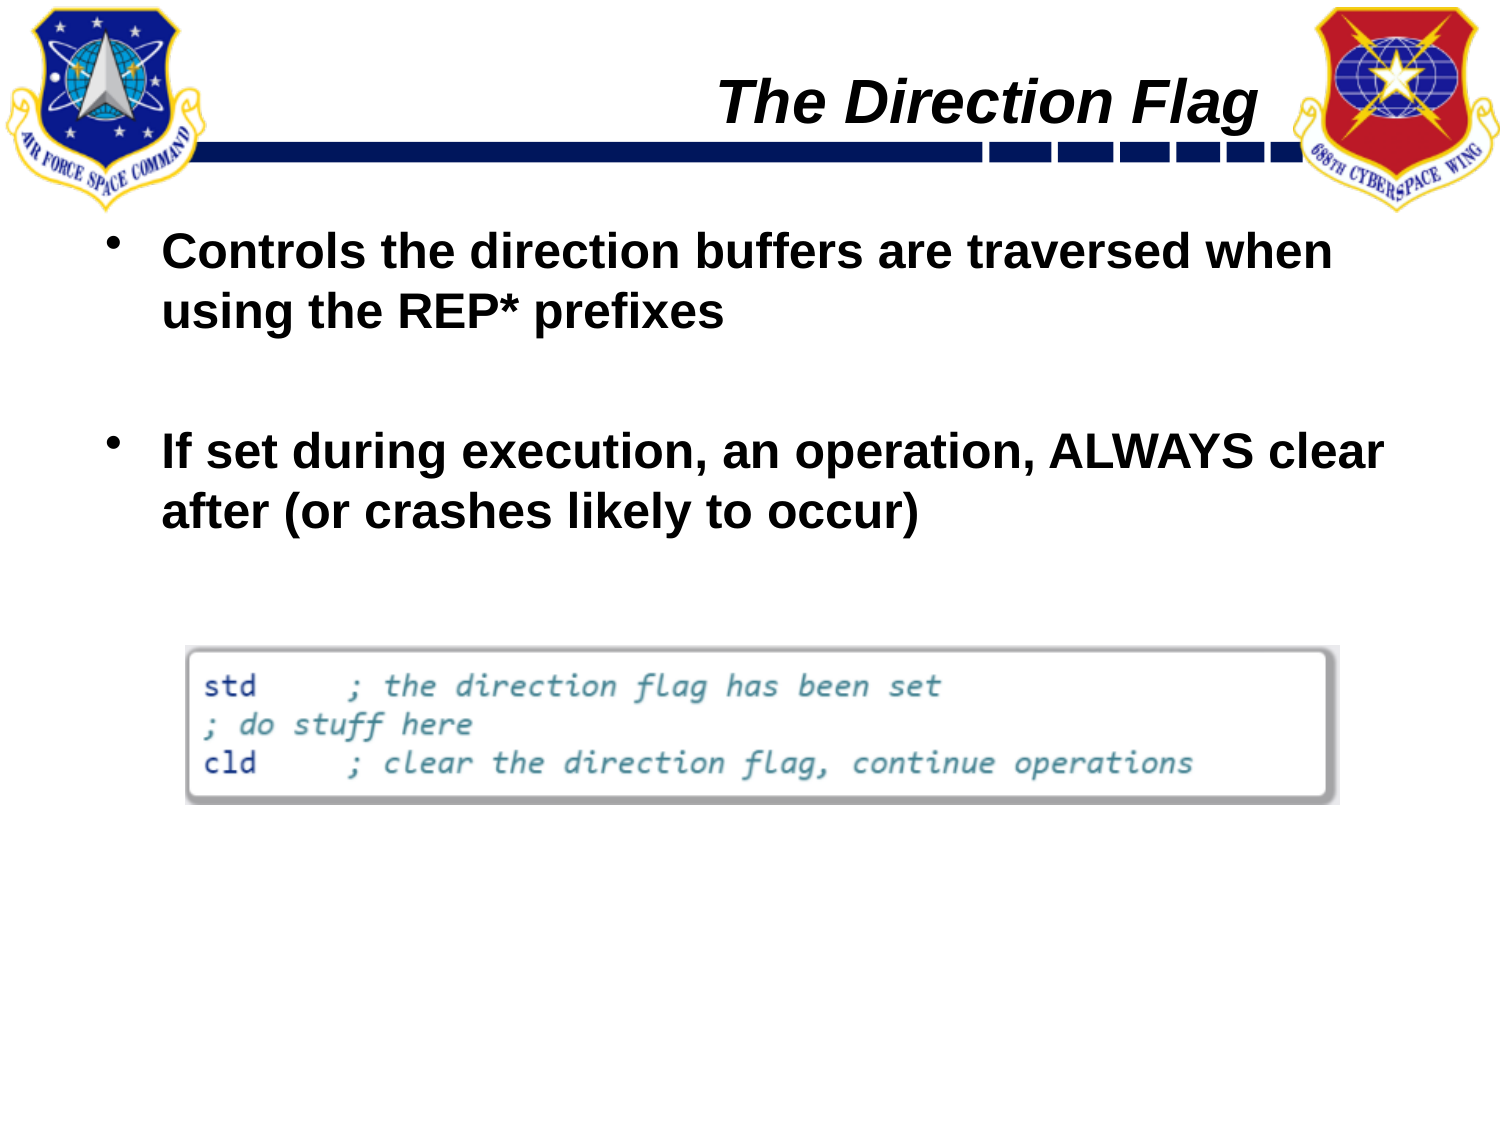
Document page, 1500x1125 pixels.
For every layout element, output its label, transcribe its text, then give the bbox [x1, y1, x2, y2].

picture [185, 645, 1340, 806]
picture [0, 0, 213, 218]
picture [1293, 7, 1500, 213]
title The Direction Flag [249, 51, 1276, 142]
list Controls the direction buffers are traversed when using the REP* prefixes If set during execution, an operation, ALWAYS clear after (or crashes likely to occur) [90, 211, 1453, 989]
